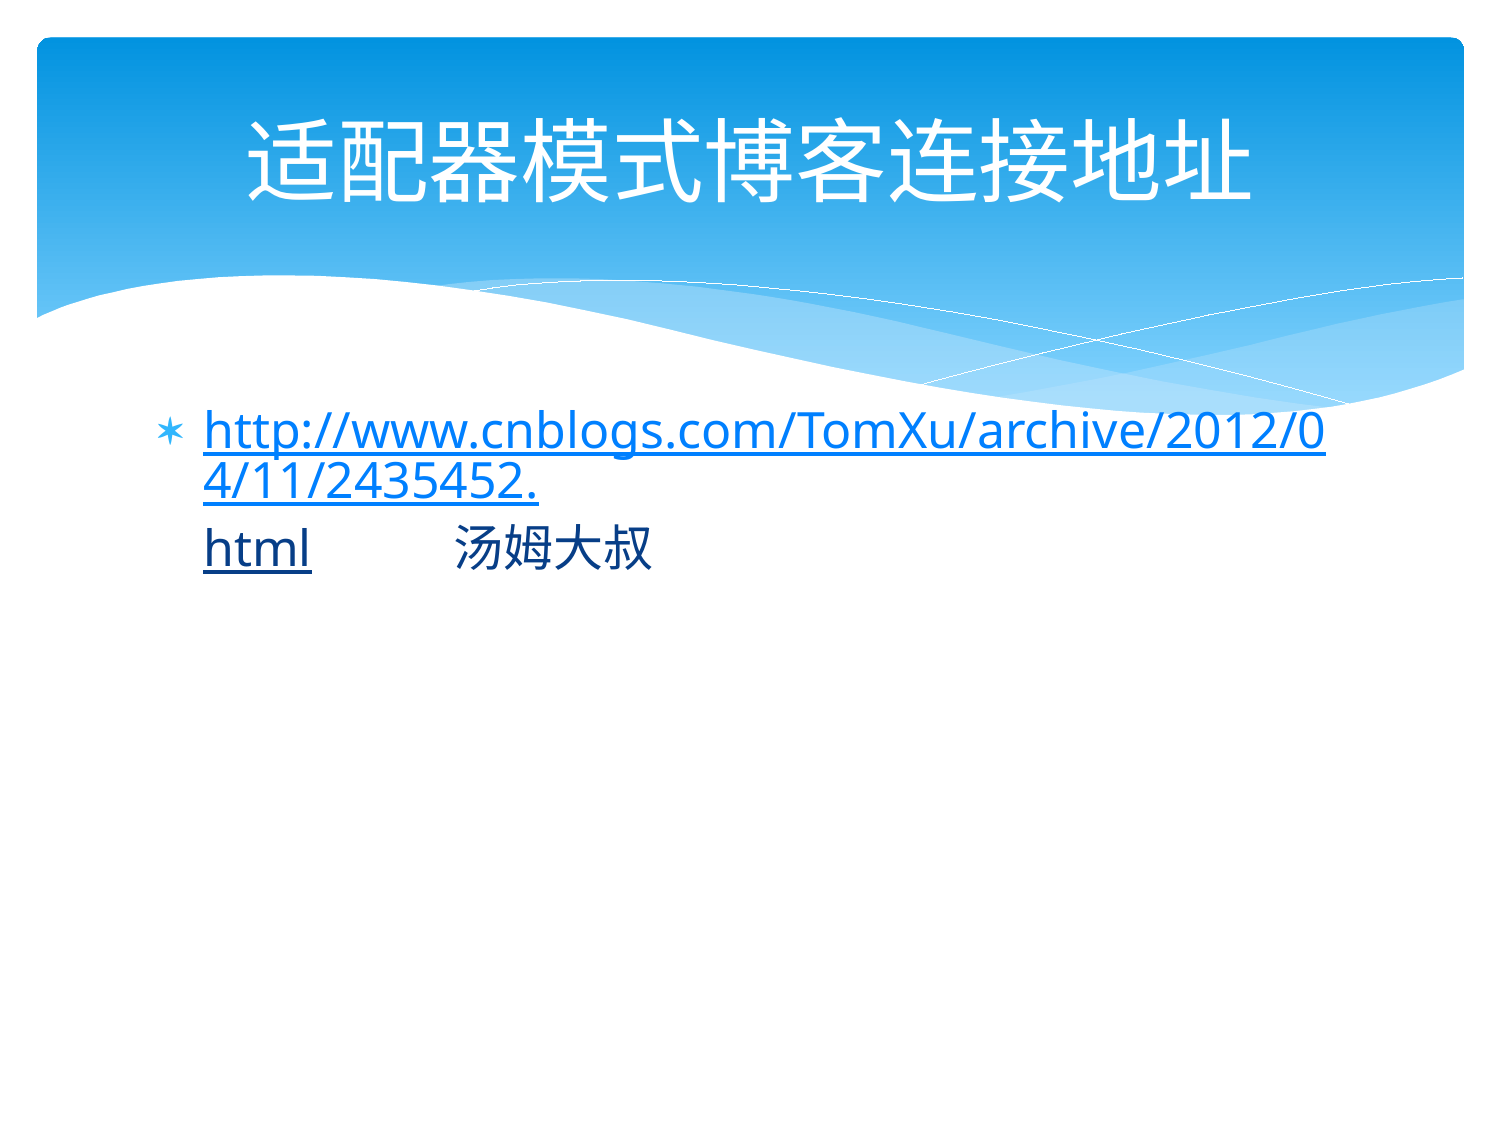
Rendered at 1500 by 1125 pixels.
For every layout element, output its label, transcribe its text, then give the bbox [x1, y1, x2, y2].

list http://www.cnblogs.com/TomXu/archive/2012/04/11/2435452.html 汤姆大叔 [143, 390, 1359, 1005]
title 适配器模式博客连接地址 [75, 55, 1425, 261]
